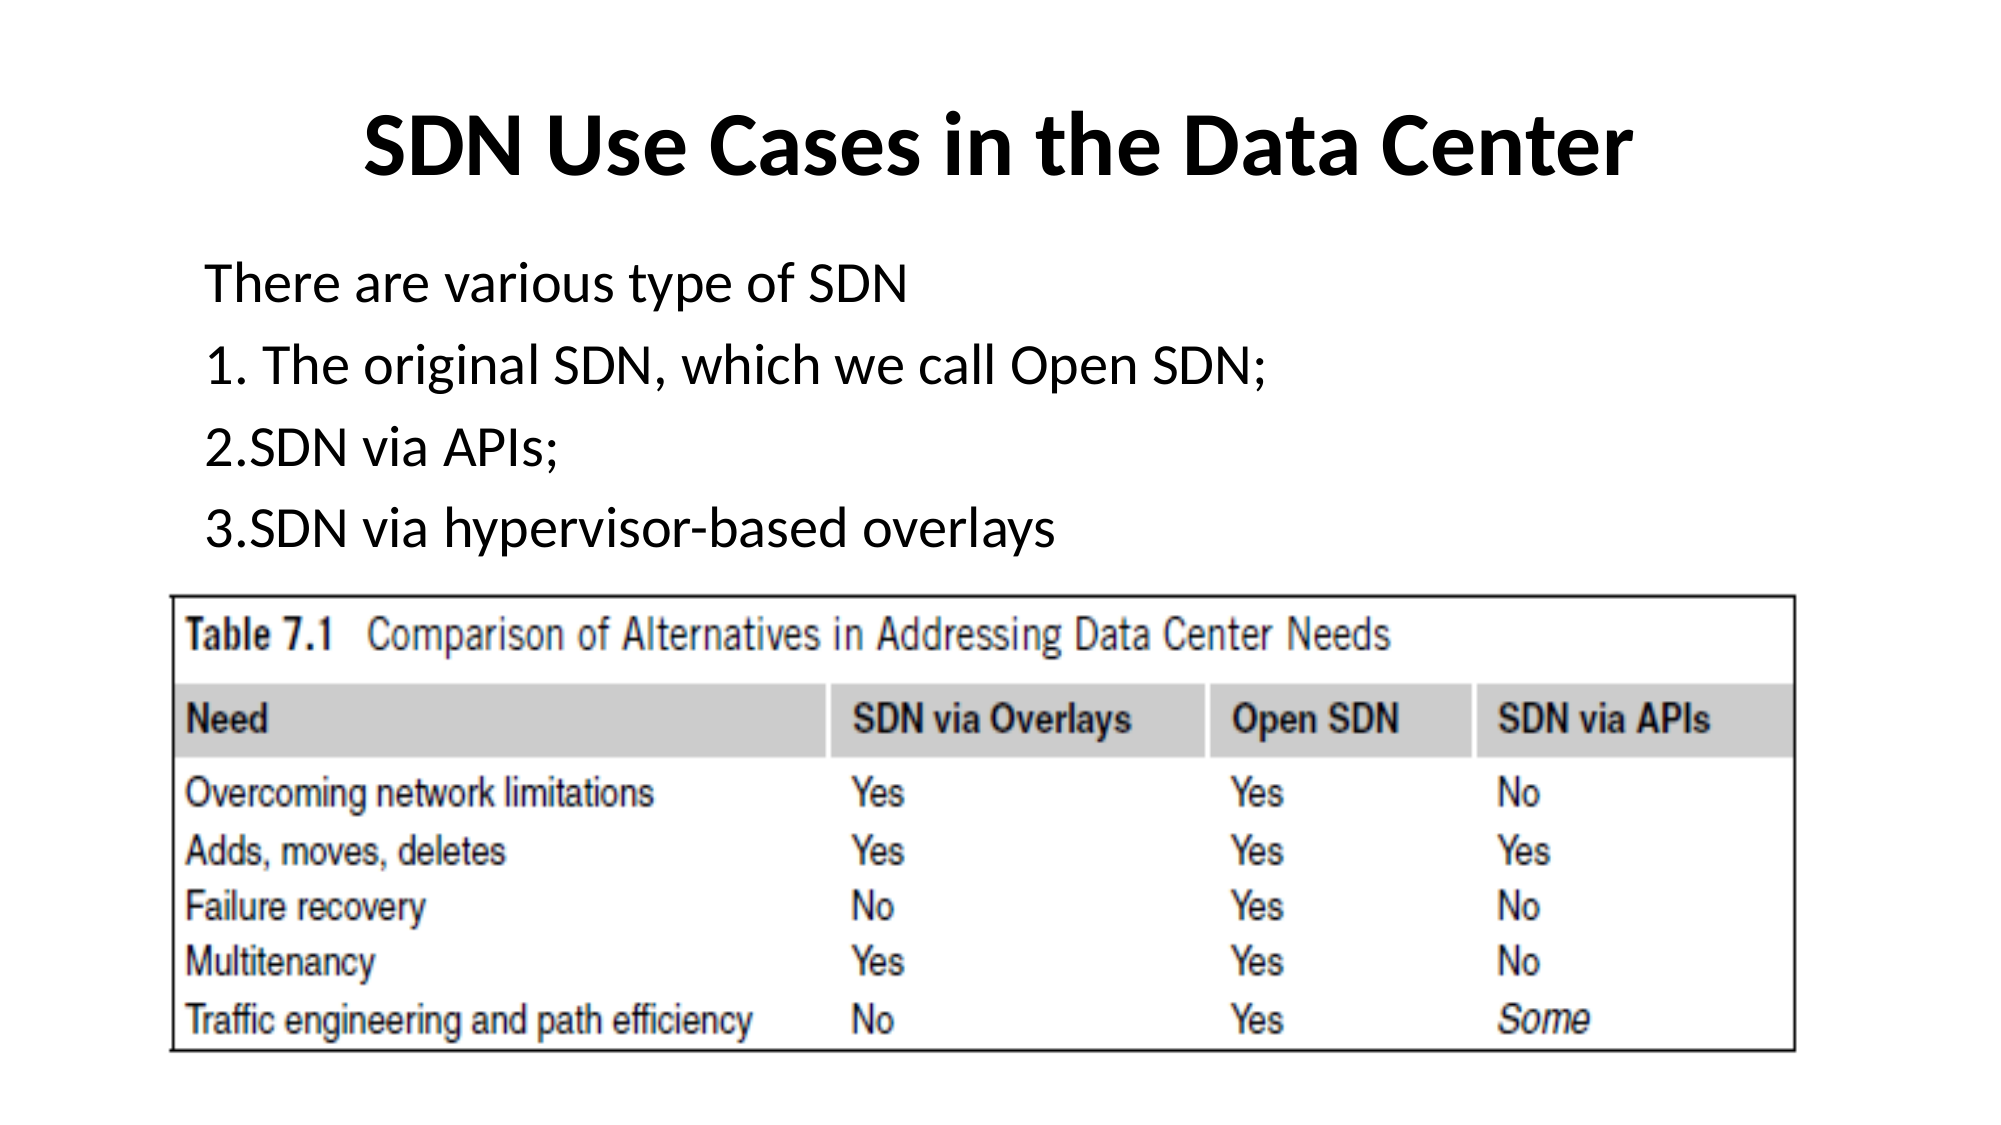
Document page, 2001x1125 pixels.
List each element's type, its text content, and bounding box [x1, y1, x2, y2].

title SDN Use Cases in the Data Center [324, 45, 1675, 233]
list There are various type of SDN 1. The original SDN, which we call Open SDN; 2.SDN via APIs; 3.SDN via hypervisor-based overlays [189, 237, 1823, 560]
picture [144, 562, 1823, 1094]
